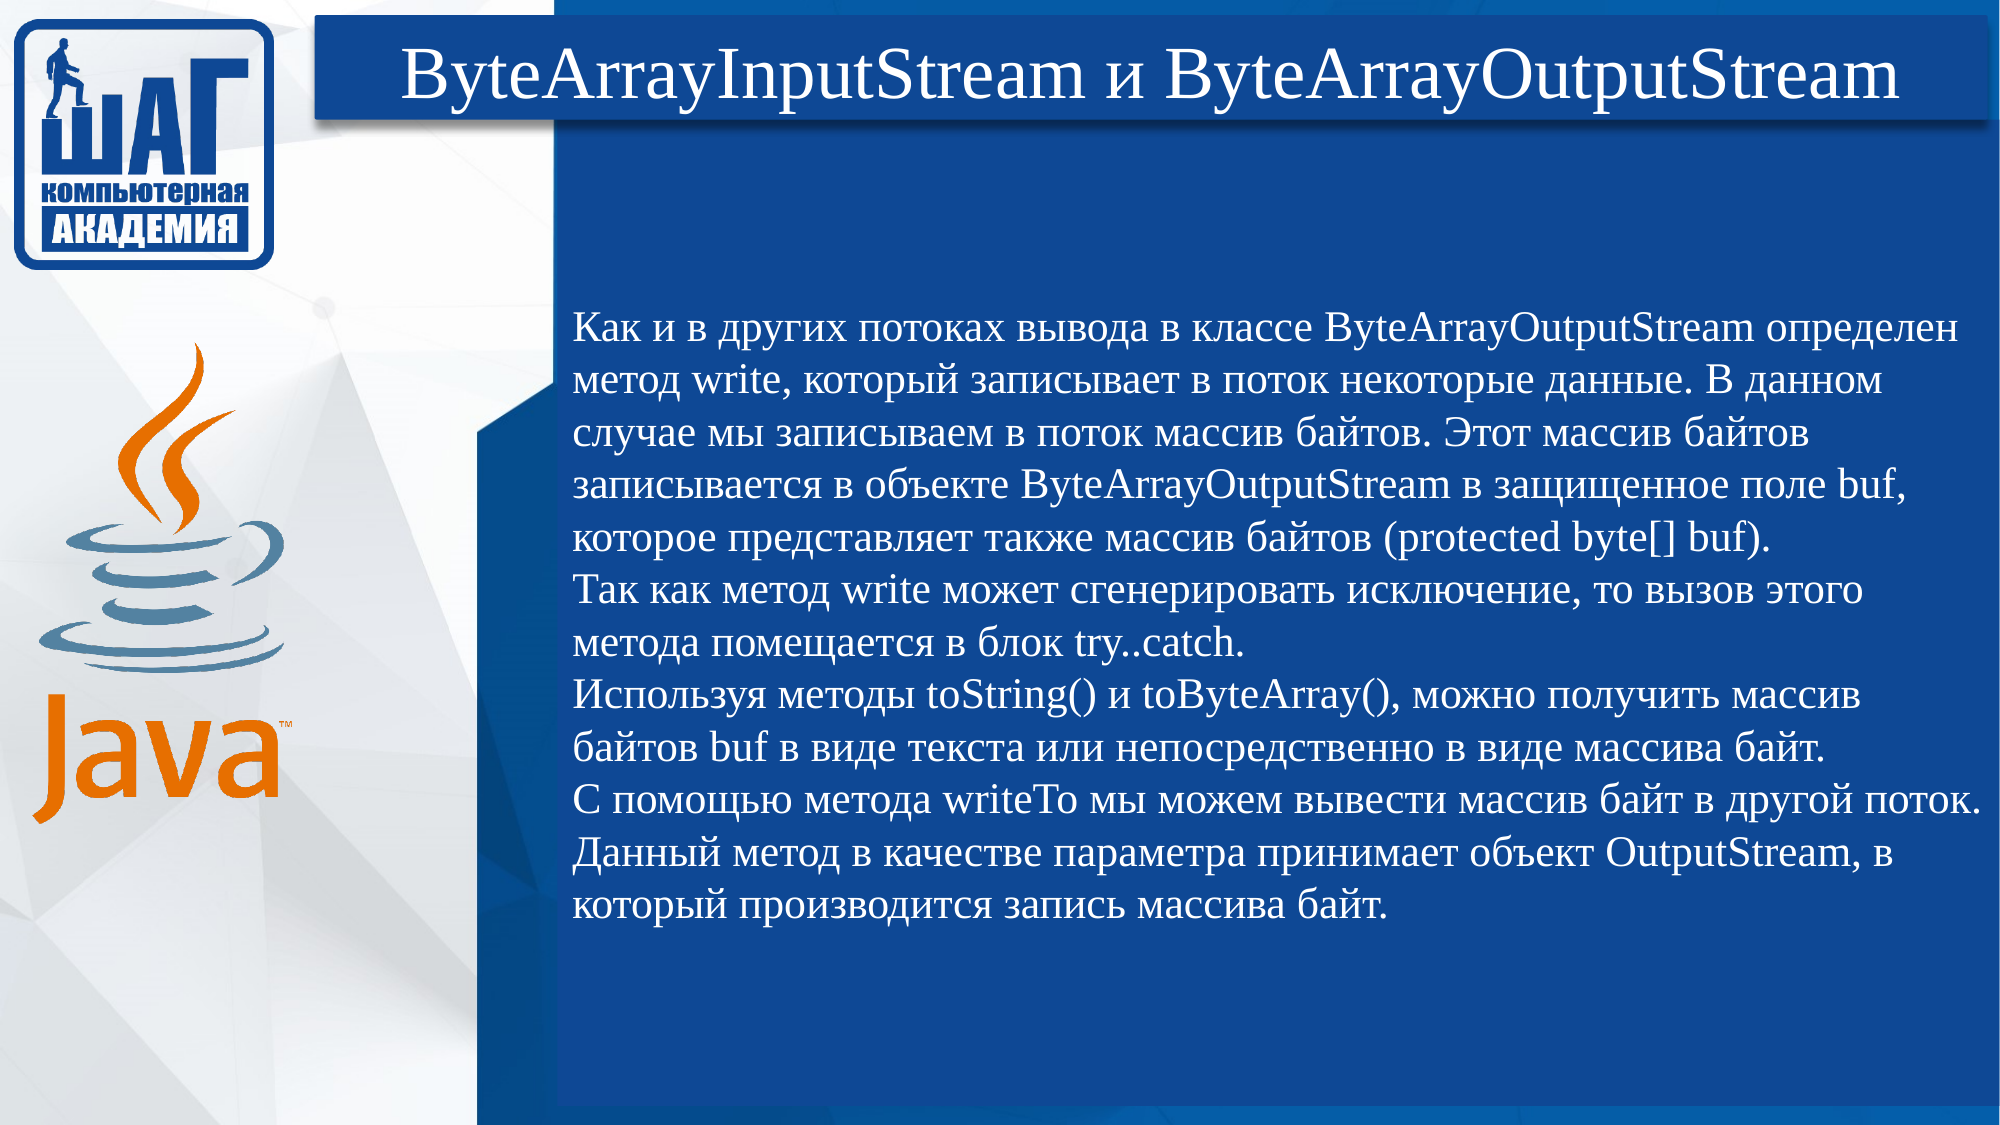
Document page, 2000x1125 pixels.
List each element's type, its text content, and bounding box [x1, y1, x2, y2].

text_box ByteArrayInputStream и ByteArrayOutputStream [314, 15, 1988, 120]
picture [0, 0, 2000, 1125]
list Как и в других потоках вывода в классе ByteArrayOutputStream определен метод write, который записывает в поток некоторые данные. В данном случае мы записываем в поток массив байтов. Этот массив байтов записывается в объекте ByteArrayOutputStream в защищенное поле buf, которое представляет также массив байтов (protected byte[] buf). Так как метод write может сгенерировать исключение, то вызов этого метода помещается в блок try..catch. Используя методы toString() и toByteArray(), можно получить массив байтов buf в виде текста или непосредственно в виде массива байт. С помощью метода writeTo мы можем вывести массив байт в другой поток. Данный метод в качестве параметра принимает объект OutputStream, в который производится запись массива байт. [557, 119, 2000, 1106]
